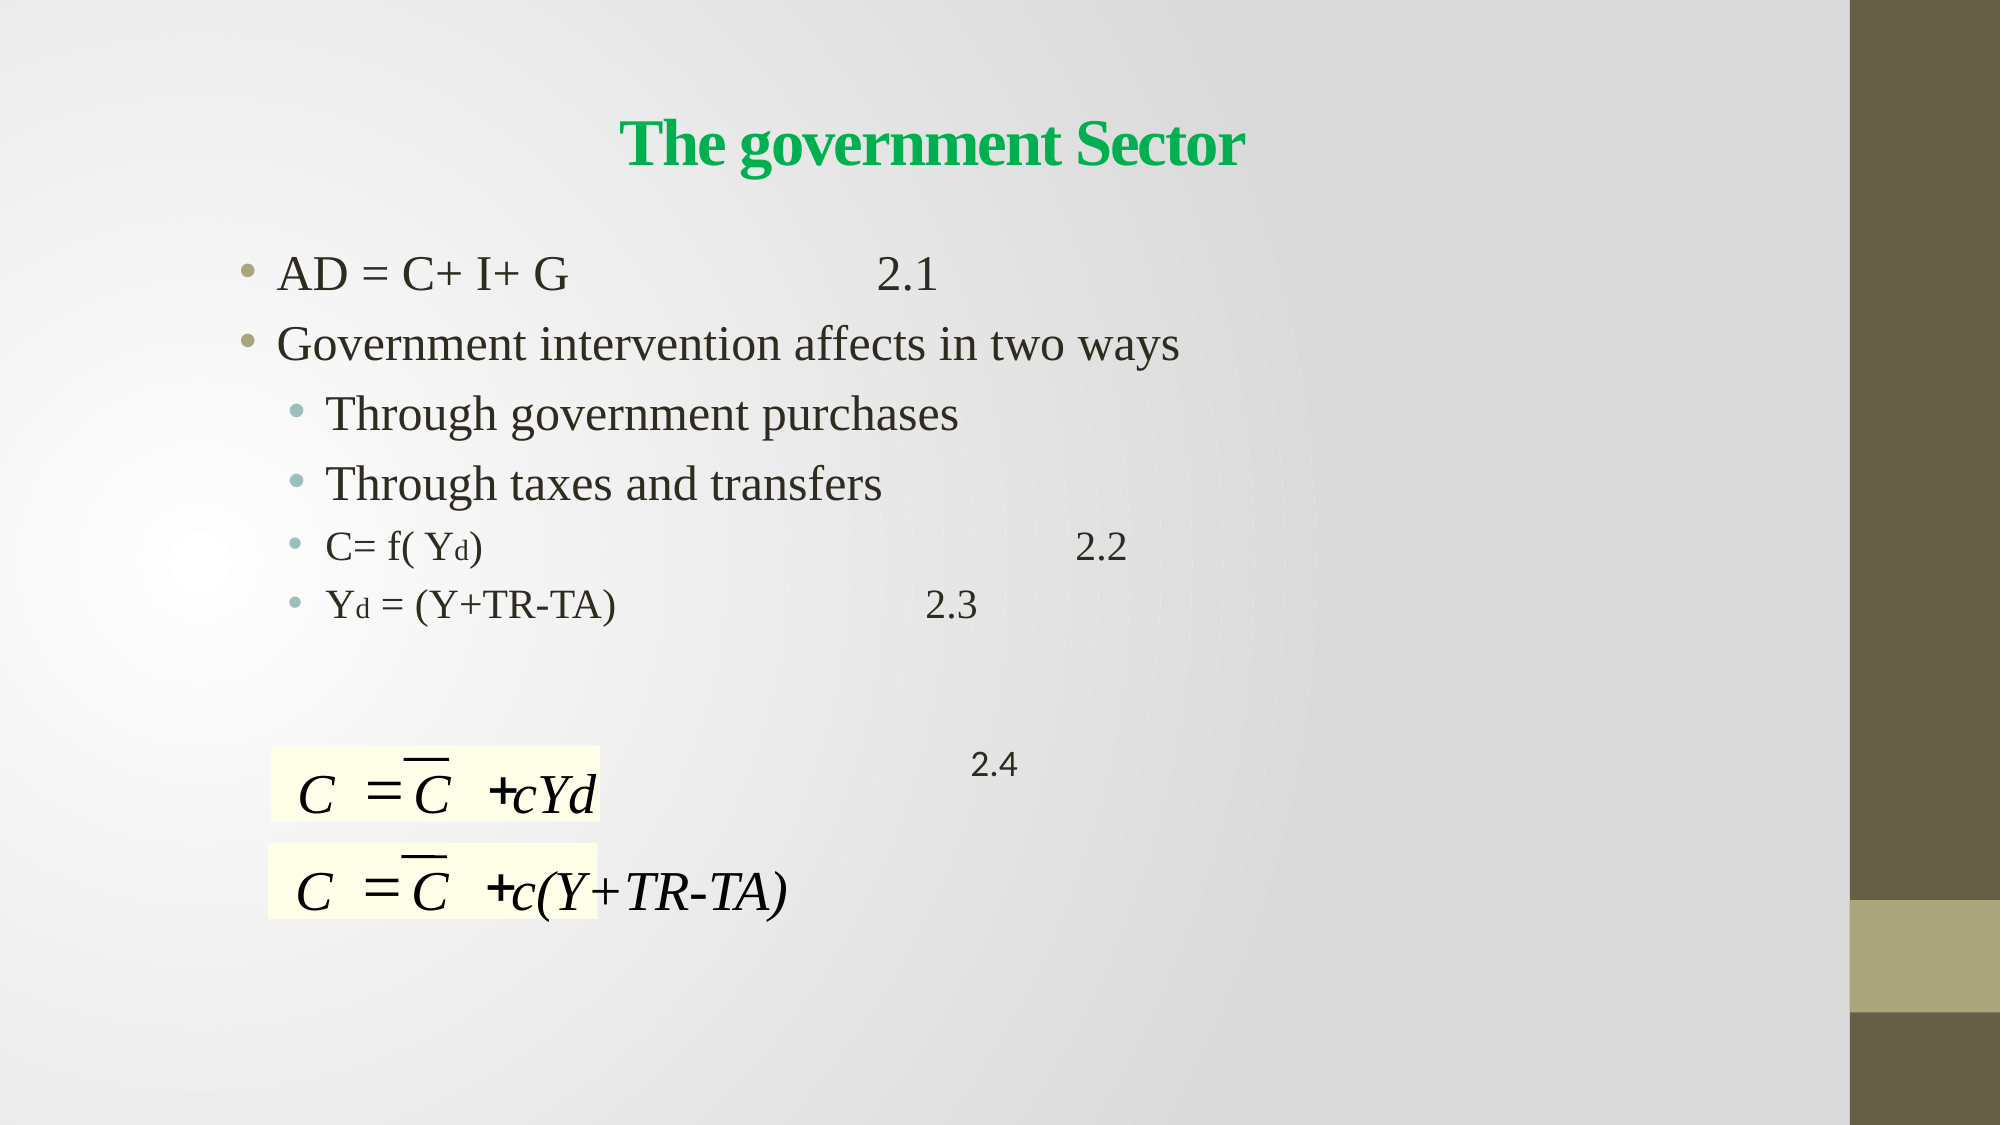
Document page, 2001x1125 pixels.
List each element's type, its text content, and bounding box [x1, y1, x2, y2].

list AD = C+ I+ G 2.1 Government intervention affects in two ways Through government purchases Through taxes and transfers C= f( Yd) 2.2 Yd = (Y+TR-TA) 2.3 2.4 [205, 232, 1807, 965]
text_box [267, 842, 791, 934]
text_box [269, 745, 601, 836]
title The government Sector [99, 45, 1767, 233]
